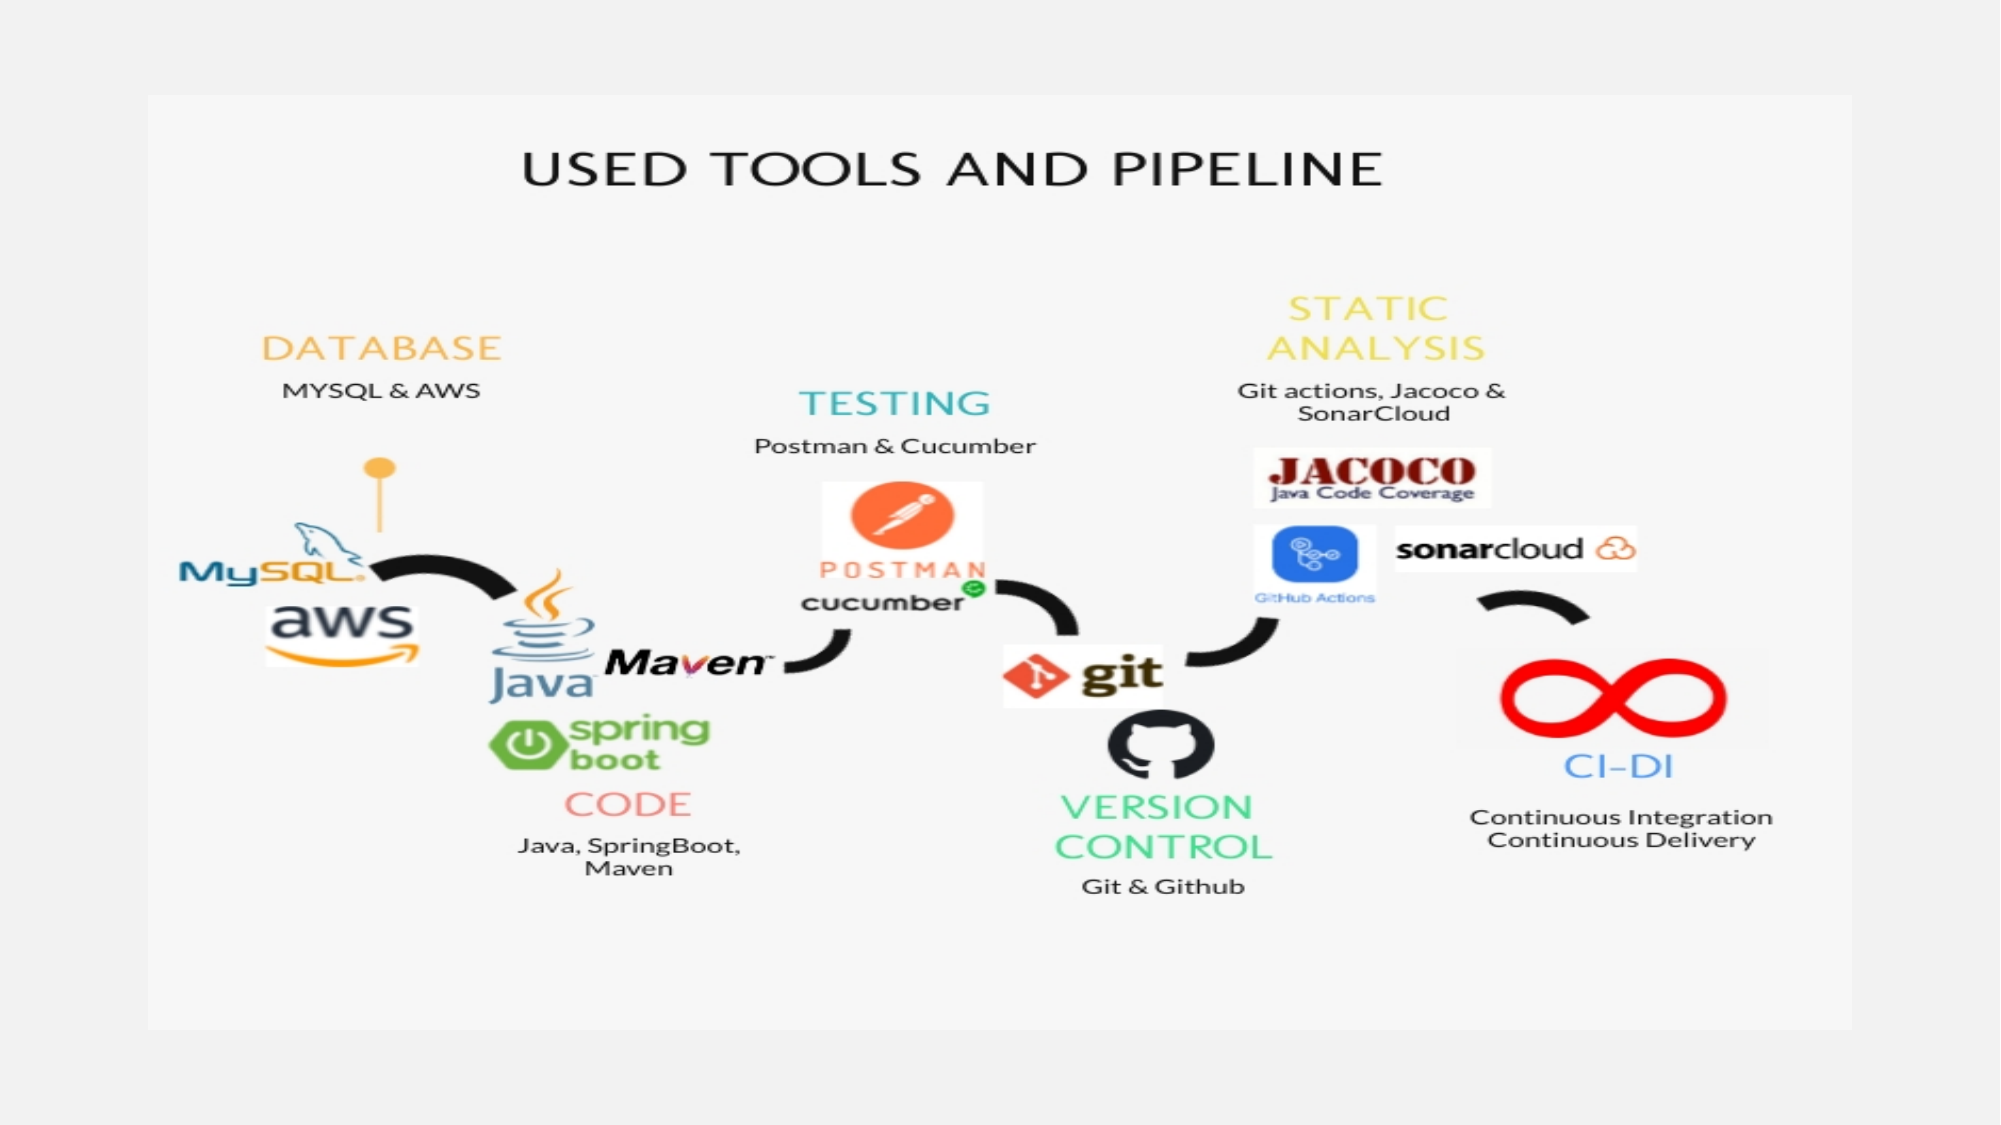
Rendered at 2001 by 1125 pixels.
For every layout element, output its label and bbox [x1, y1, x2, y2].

list [148, 95, 1852, 1030]
